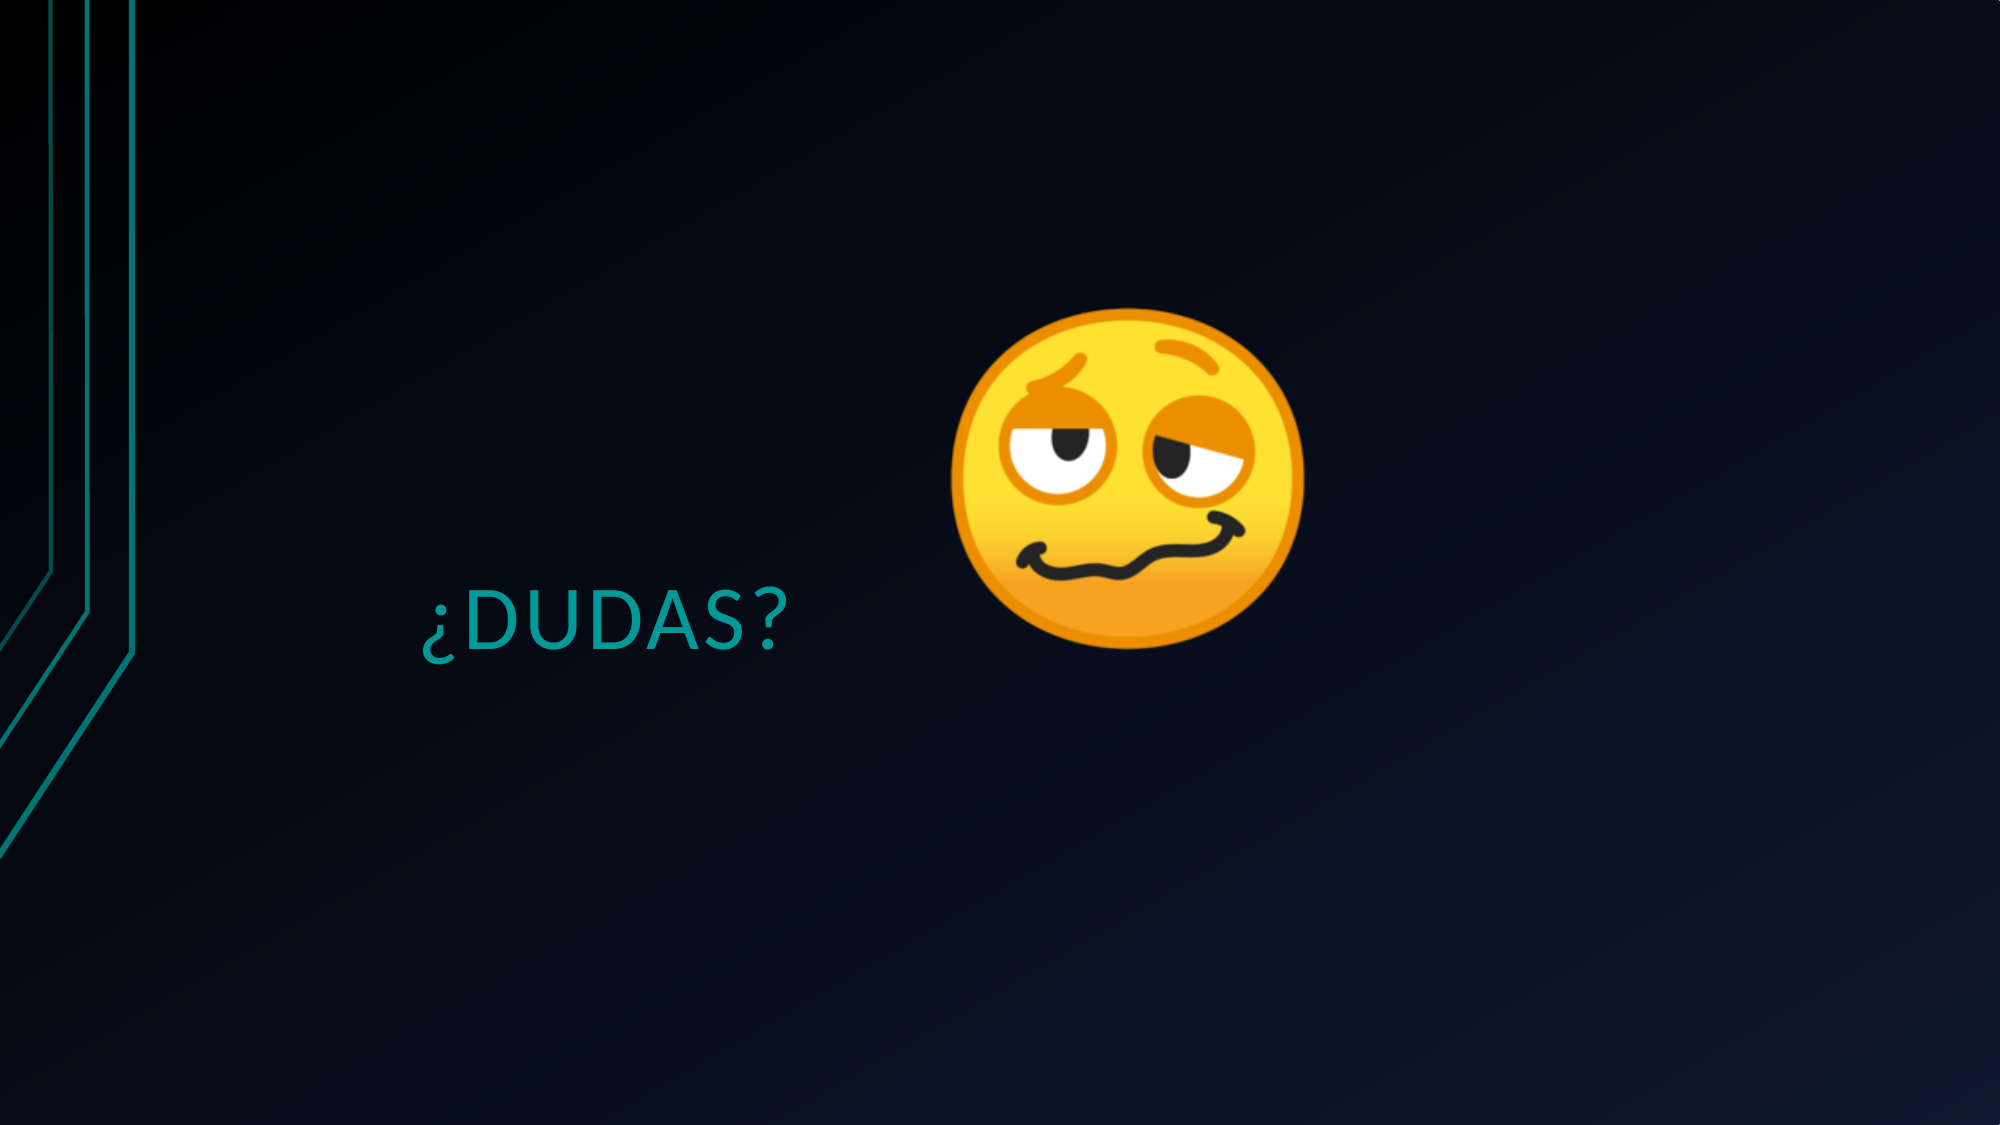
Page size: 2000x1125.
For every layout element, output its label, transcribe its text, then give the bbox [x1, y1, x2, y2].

picture [940, 291, 1316, 667]
title ¿Dudas? [397, 279, 1064, 680]
